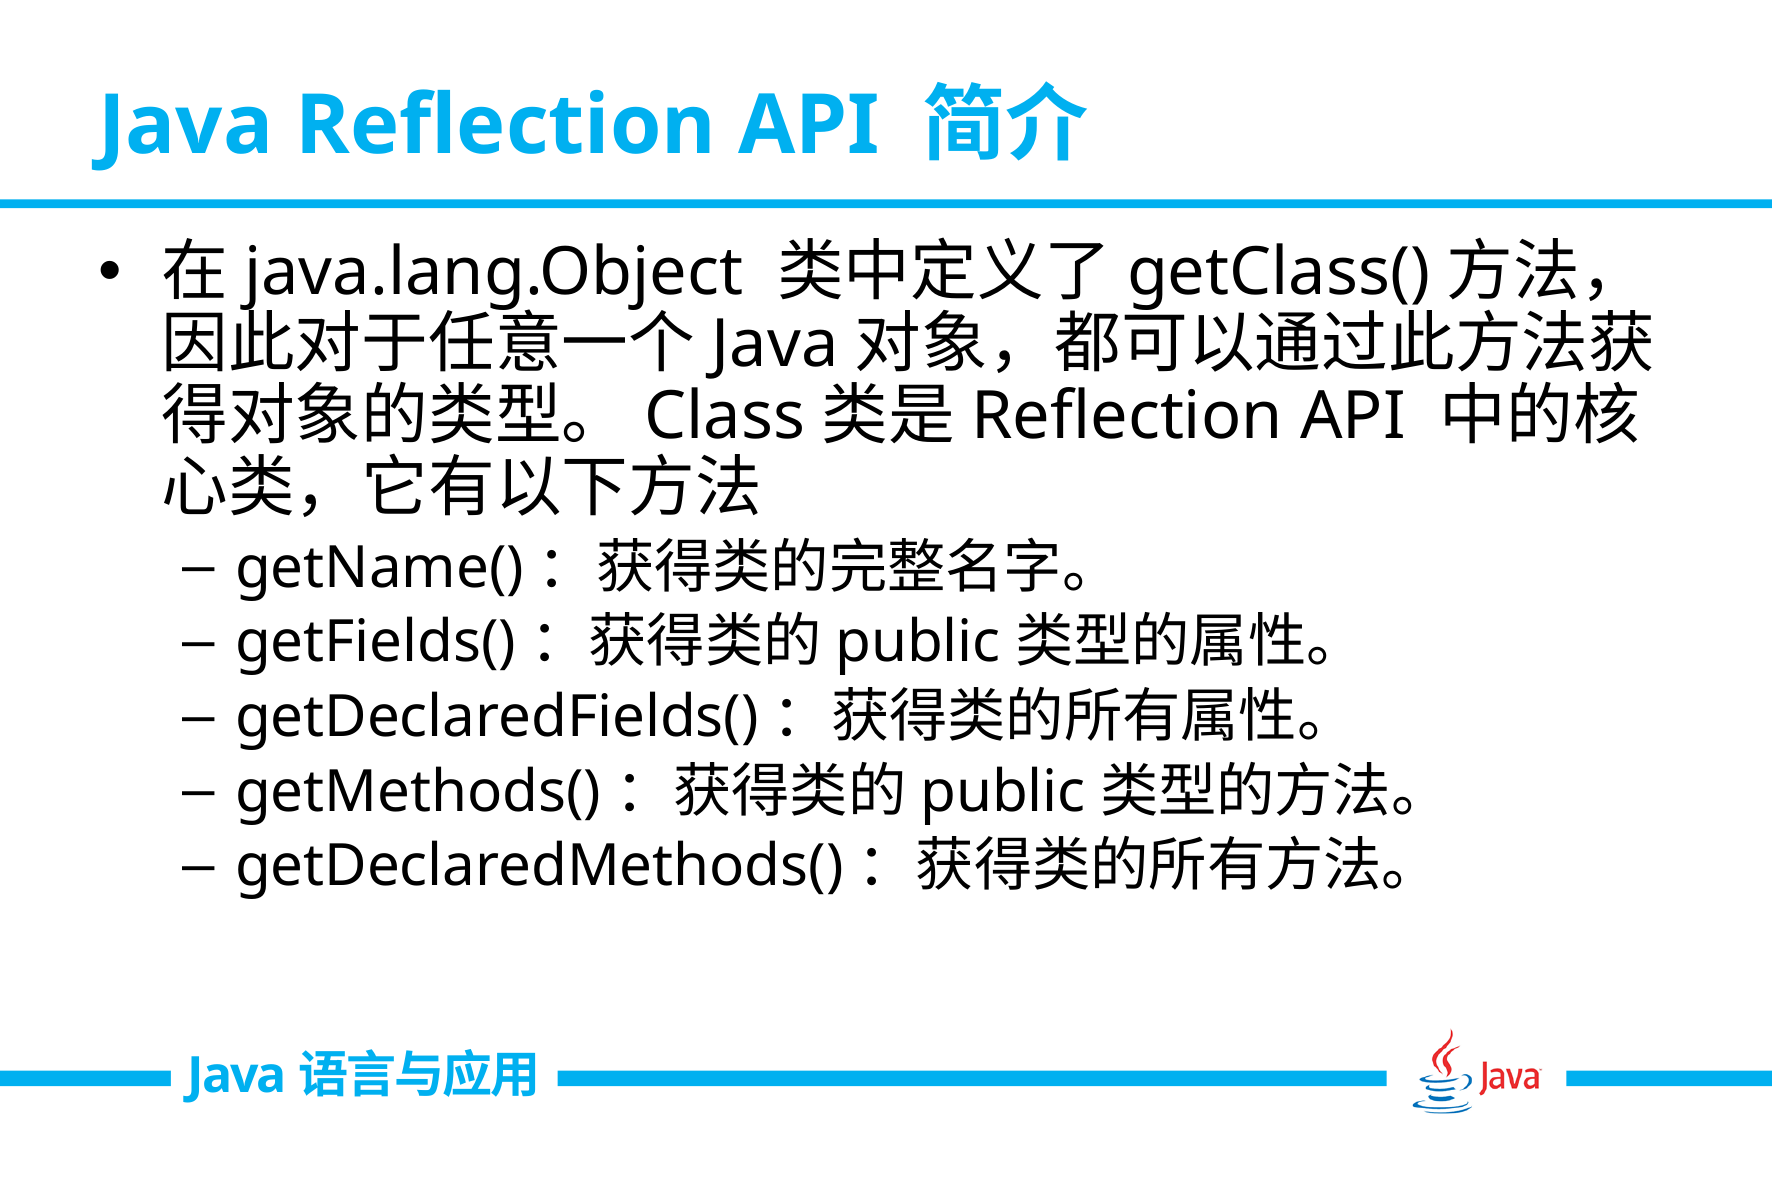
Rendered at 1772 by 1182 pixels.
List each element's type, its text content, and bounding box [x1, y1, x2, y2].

title Java Reflection API 简介 [80, 73, 1677, 168]
list 在java.lang.Object 类中定义了getClass()方法，因此对于任意一个Java对象，都可以通过此方法获得对象的类型。Class类是Reflection API 中的核心类，它有以下方法 getName()：获得类的完整名字。 getFields()：获得类的public类型的属性。 getDeclaredFields()：获得类的所有属性。 getMethods()：获得类的public类型的方法。 getDeclaredMethods()：获得类的所有方法。 [80, 228, 1677, 1009]
picture [1386, 1019, 1567, 1117]
